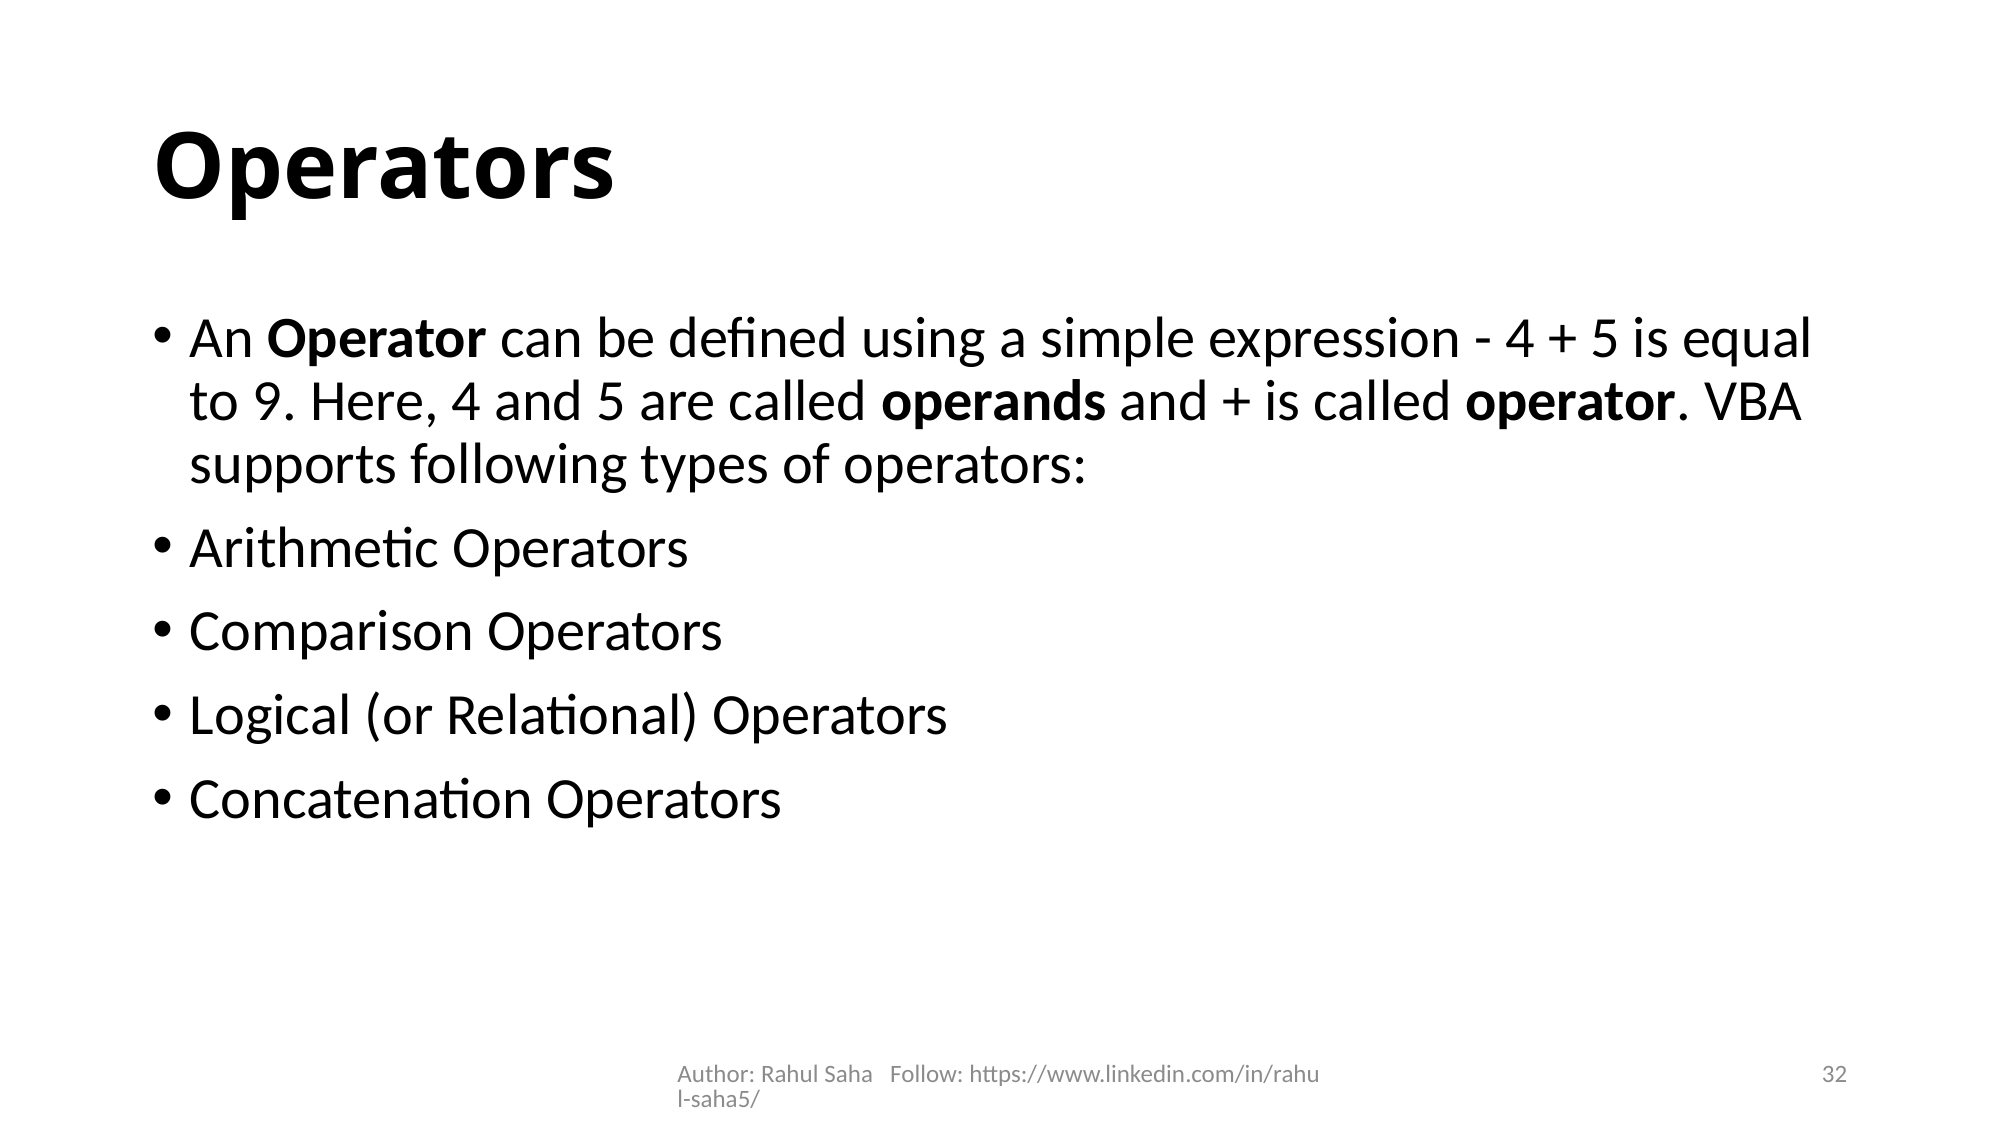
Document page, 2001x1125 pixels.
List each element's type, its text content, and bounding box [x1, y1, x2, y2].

title Operators [137, 59, 1863, 278]
footer Author: Rahul Saha Follow: https://www.linkedin.com/in/rahul-saha5/ [662, 1042, 1338, 1103]
slide_number 32 [1412, 1042, 1863, 1103]
list An Operator can be defined using a simple expression - 4 + 5 is equal to 9. Here, 4 and 5 are called operands and + is called operator. VBA supports following types of operators: Arithmetic Operators Comparison Operators Logical (or Relational) Operators Concatenation Operators [137, 299, 1863, 1014]
